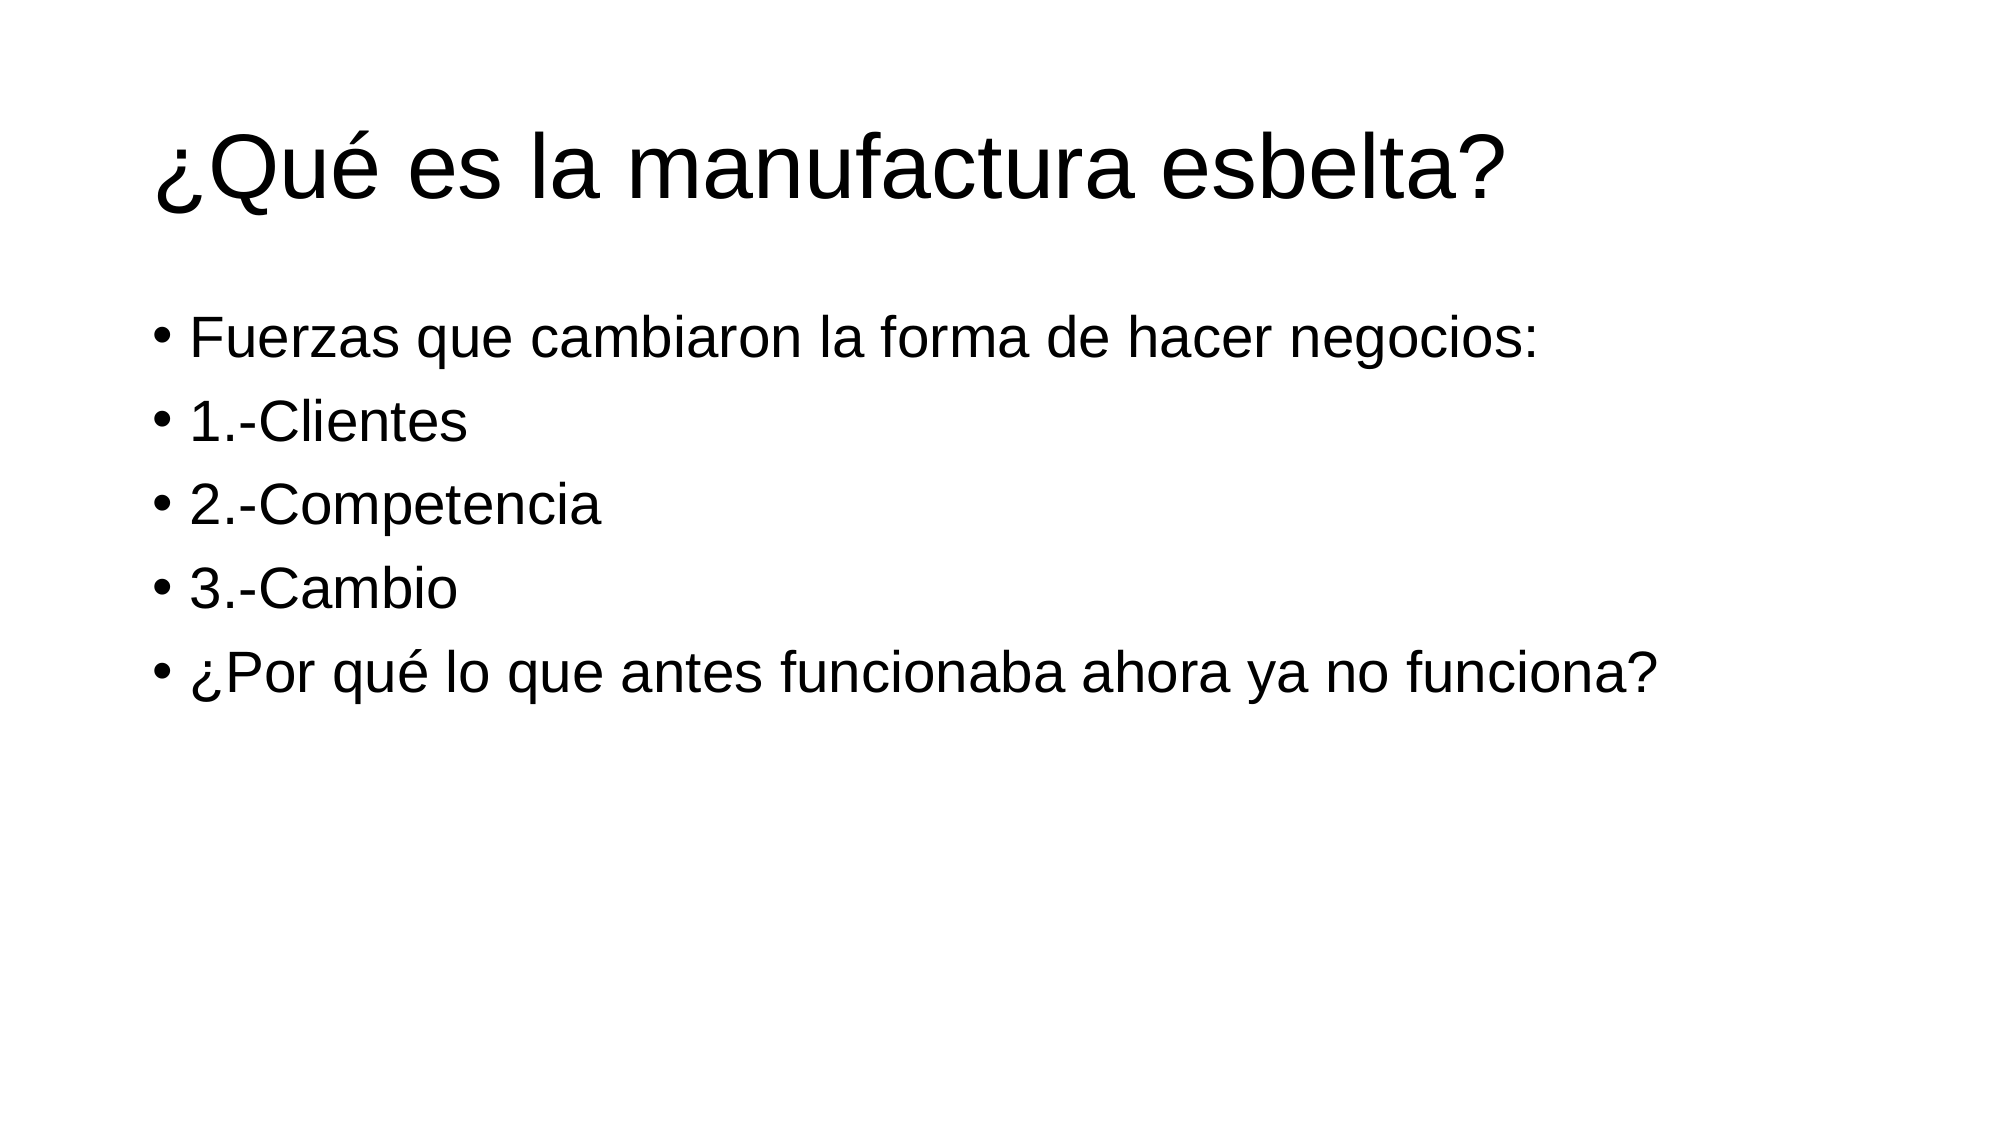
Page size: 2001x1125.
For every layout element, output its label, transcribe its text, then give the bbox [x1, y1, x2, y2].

title ¿Qué es la manufactura esbelta? [137, 59, 1863, 278]
list Fuerzas que cambiaron la forma de hacer negocios: 1.-Clientes 2.-Competencia 3.-Cambio ¿Por qué lo que antes funcionaba ahora ya no funciona? [137, 299, 1863, 1014]
